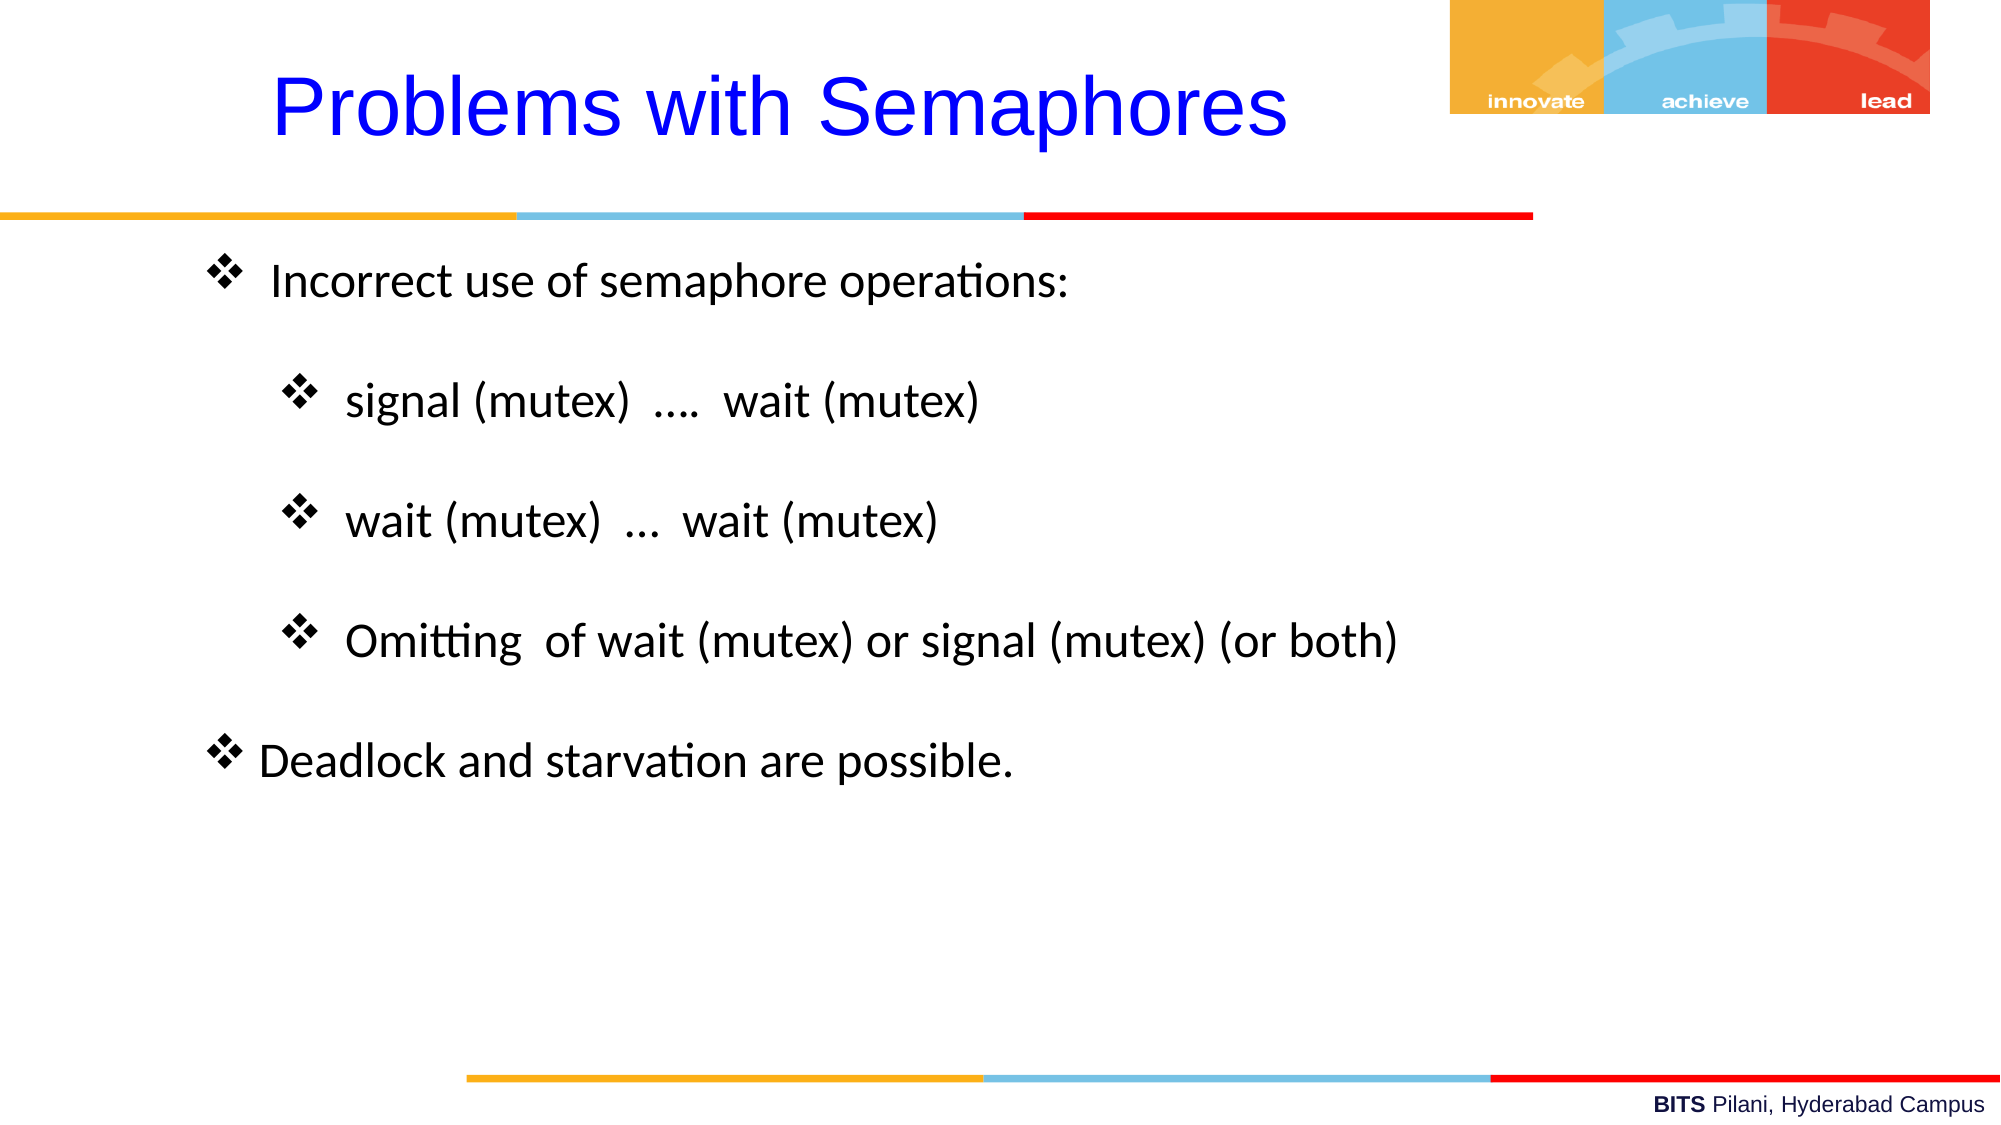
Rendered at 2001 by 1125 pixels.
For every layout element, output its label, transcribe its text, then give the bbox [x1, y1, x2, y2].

picture [1449, 0, 1930, 114]
text_box Incorrect use of semaphore operations: signal (mutex) …. wait (mutex) wait (mutex) … wait (mutex) Omitting of wait (mutex) or signal (mutex) (or both) Deadlock and starvation are possible. [187, 240, 1669, 976]
text_box Problems with Semaphores [83, 44, 1479, 160]
